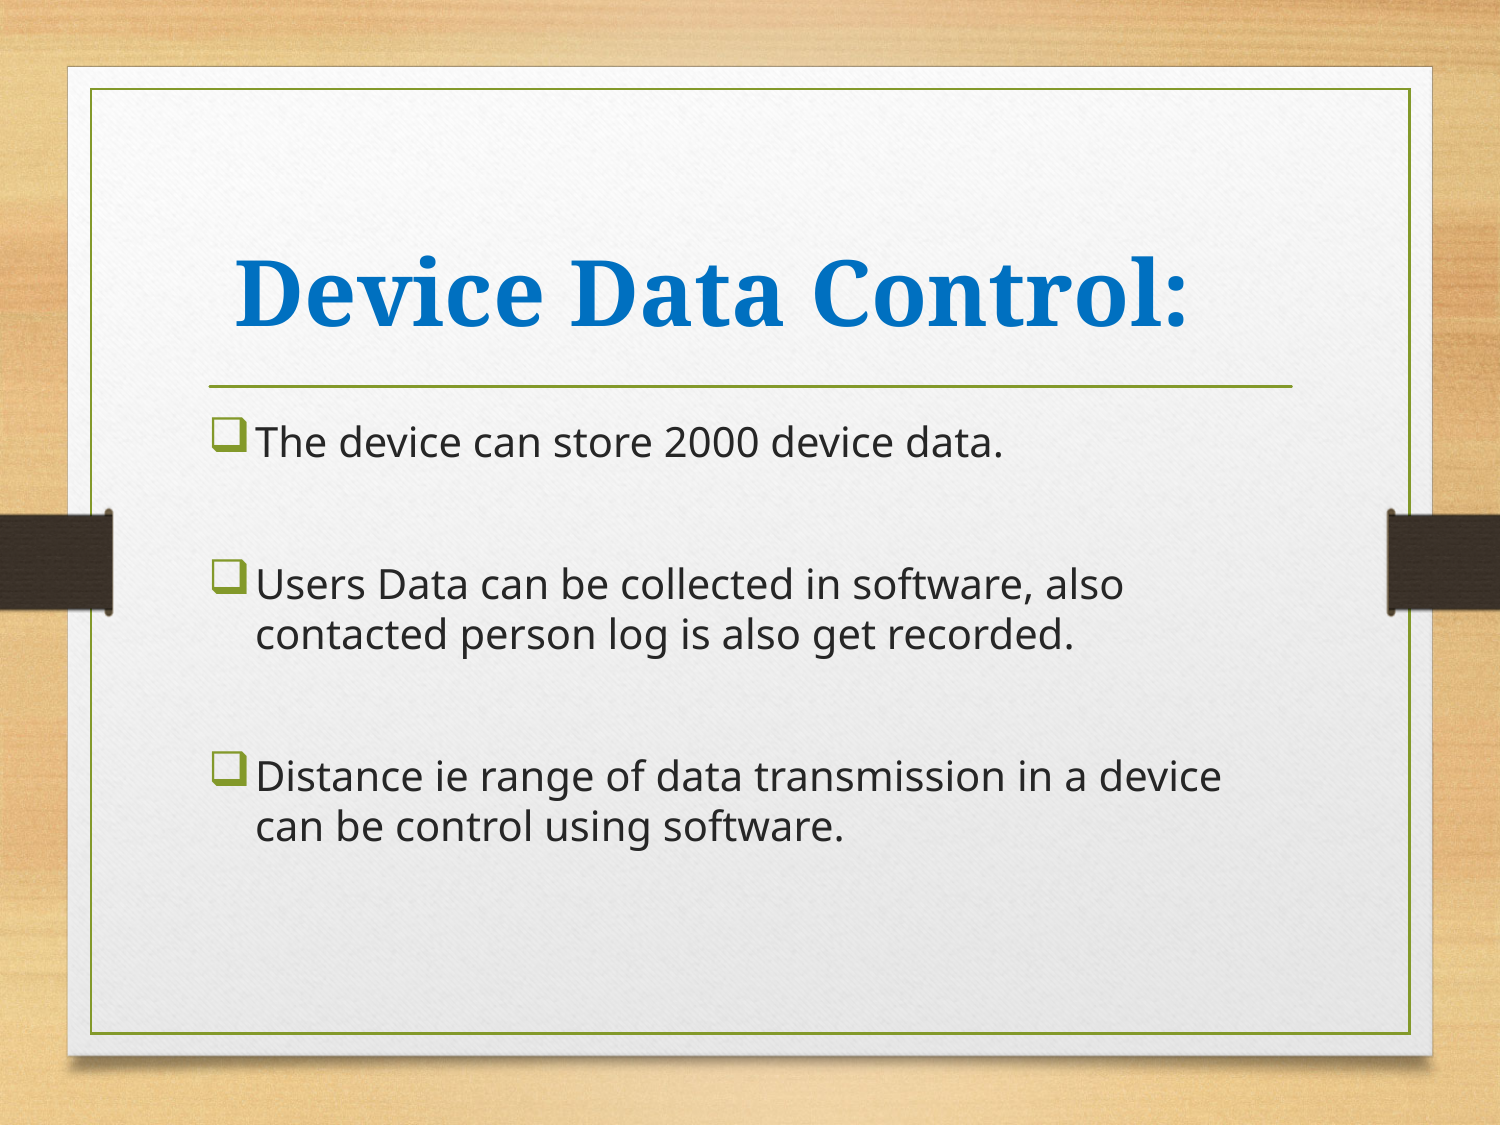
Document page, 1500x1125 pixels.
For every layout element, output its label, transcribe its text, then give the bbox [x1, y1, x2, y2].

title Device Data Control: [112, 196, 1338, 384]
picture [0, 0, 1500, 1125]
list The device can store 2000 device data. Users Data can be collected in software, also contacted person log is also get recorded. Distance ie range of data transmission in a device can be control using software. [193, 408, 1309, 974]
